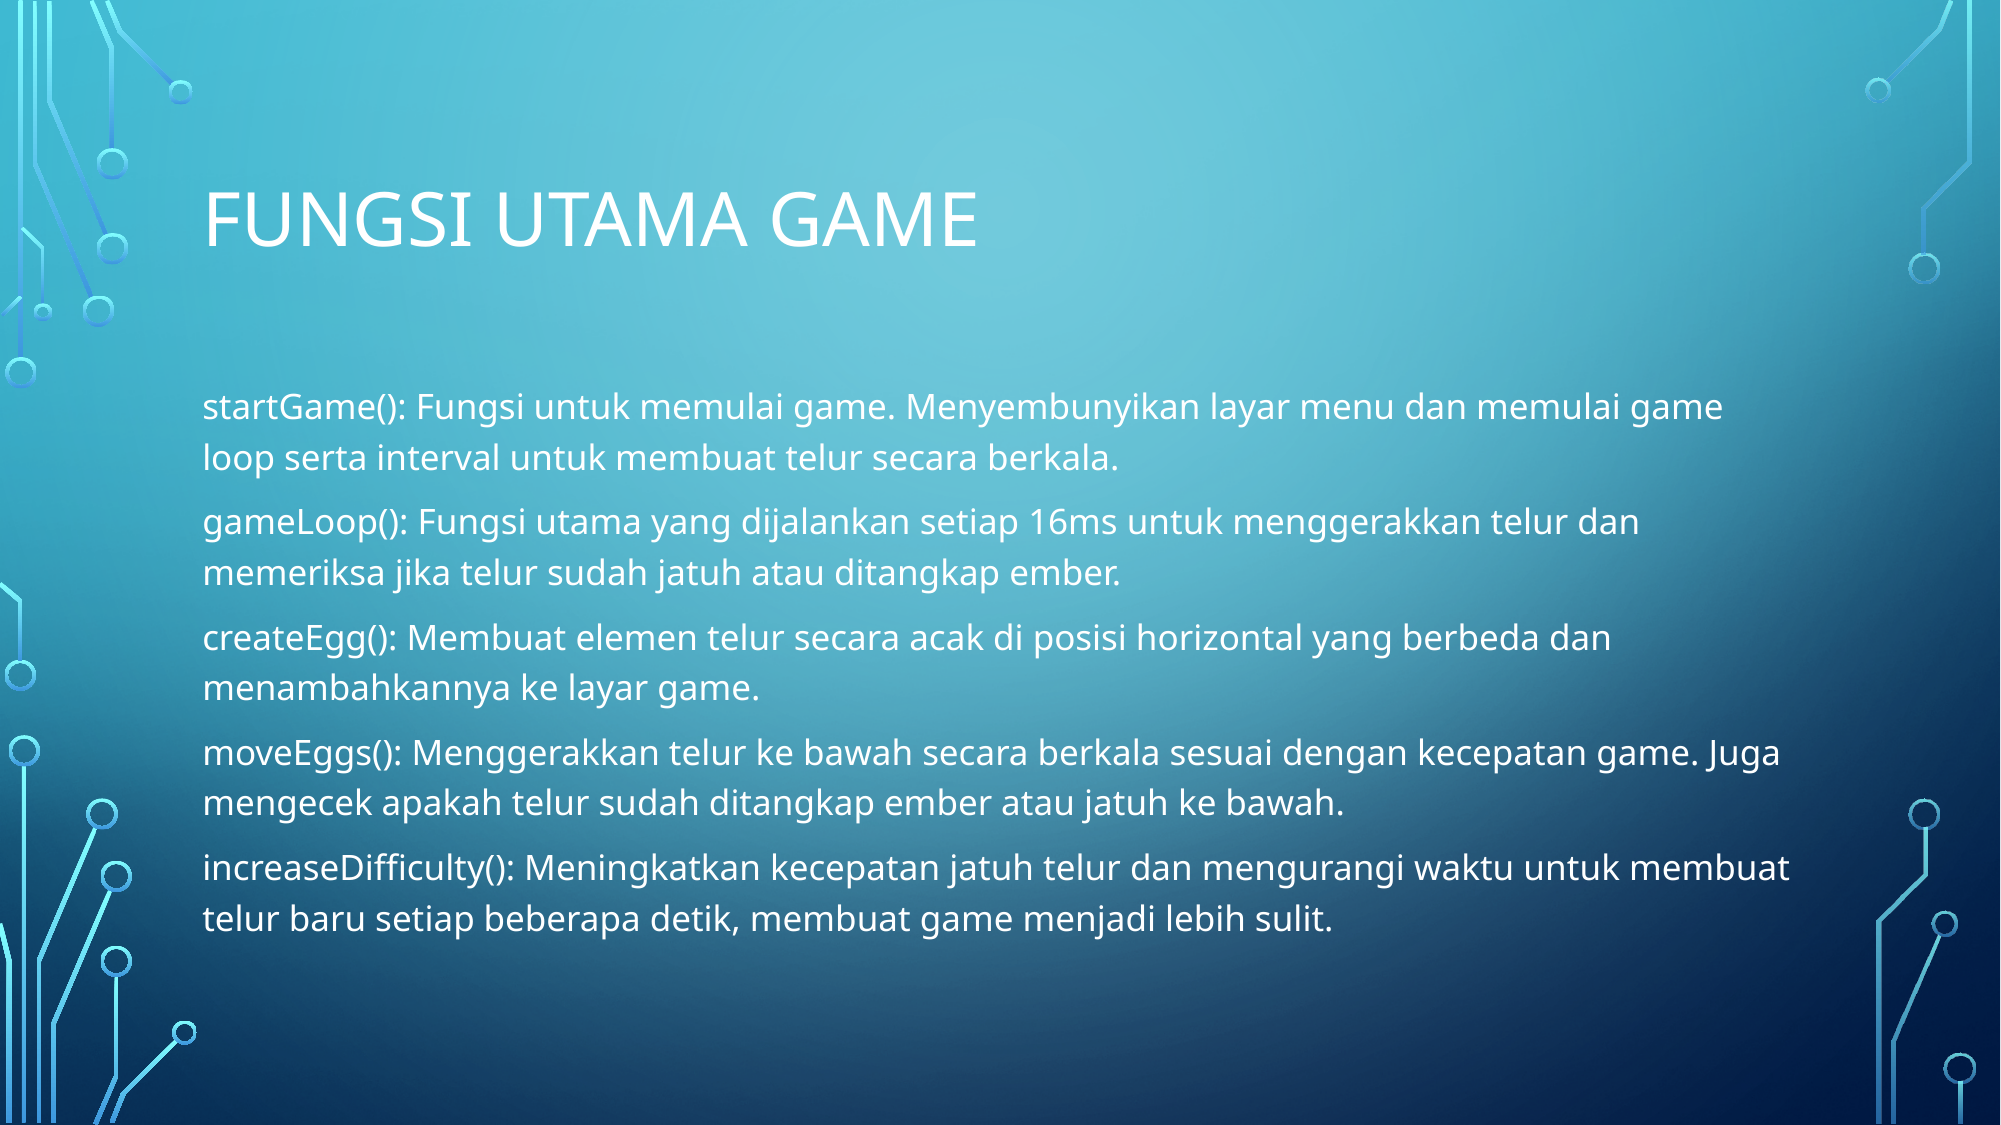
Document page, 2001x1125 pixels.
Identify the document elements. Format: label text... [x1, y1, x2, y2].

list startGame(): Fungsi untuk memulai game. Menyembunyikan layar menu dan memulai game loop serta interval untuk membuat telur secara berkala. gameLoop(): Fungsi utama yang dijalankan setiap 16ms untuk menggerakkan telur dan memeriksa jika telur sudah jatuh atau ditangkap ember. createEgg(): Membuat elemen telur secara acak di posisi horizontal yang berbeda dan menambahkannya ke layar game. moveEggs(): Menggerakkan telur ke bawah secara berkala sesuai dengan kecepatan game. Juga mengecek apakah telur sudah ditangkap ember atau jatuh ke bawah. increaseDifficulty(): Meningkatkan kecepatan jatuh telur dan mengurangi waktu untuk membuat telur baru setiap beberapa detik, membuat game menjadi lebih sulit. [187, 369, 1813, 950]
title Fungsi Utama Game [187, 101, 1813, 344]
